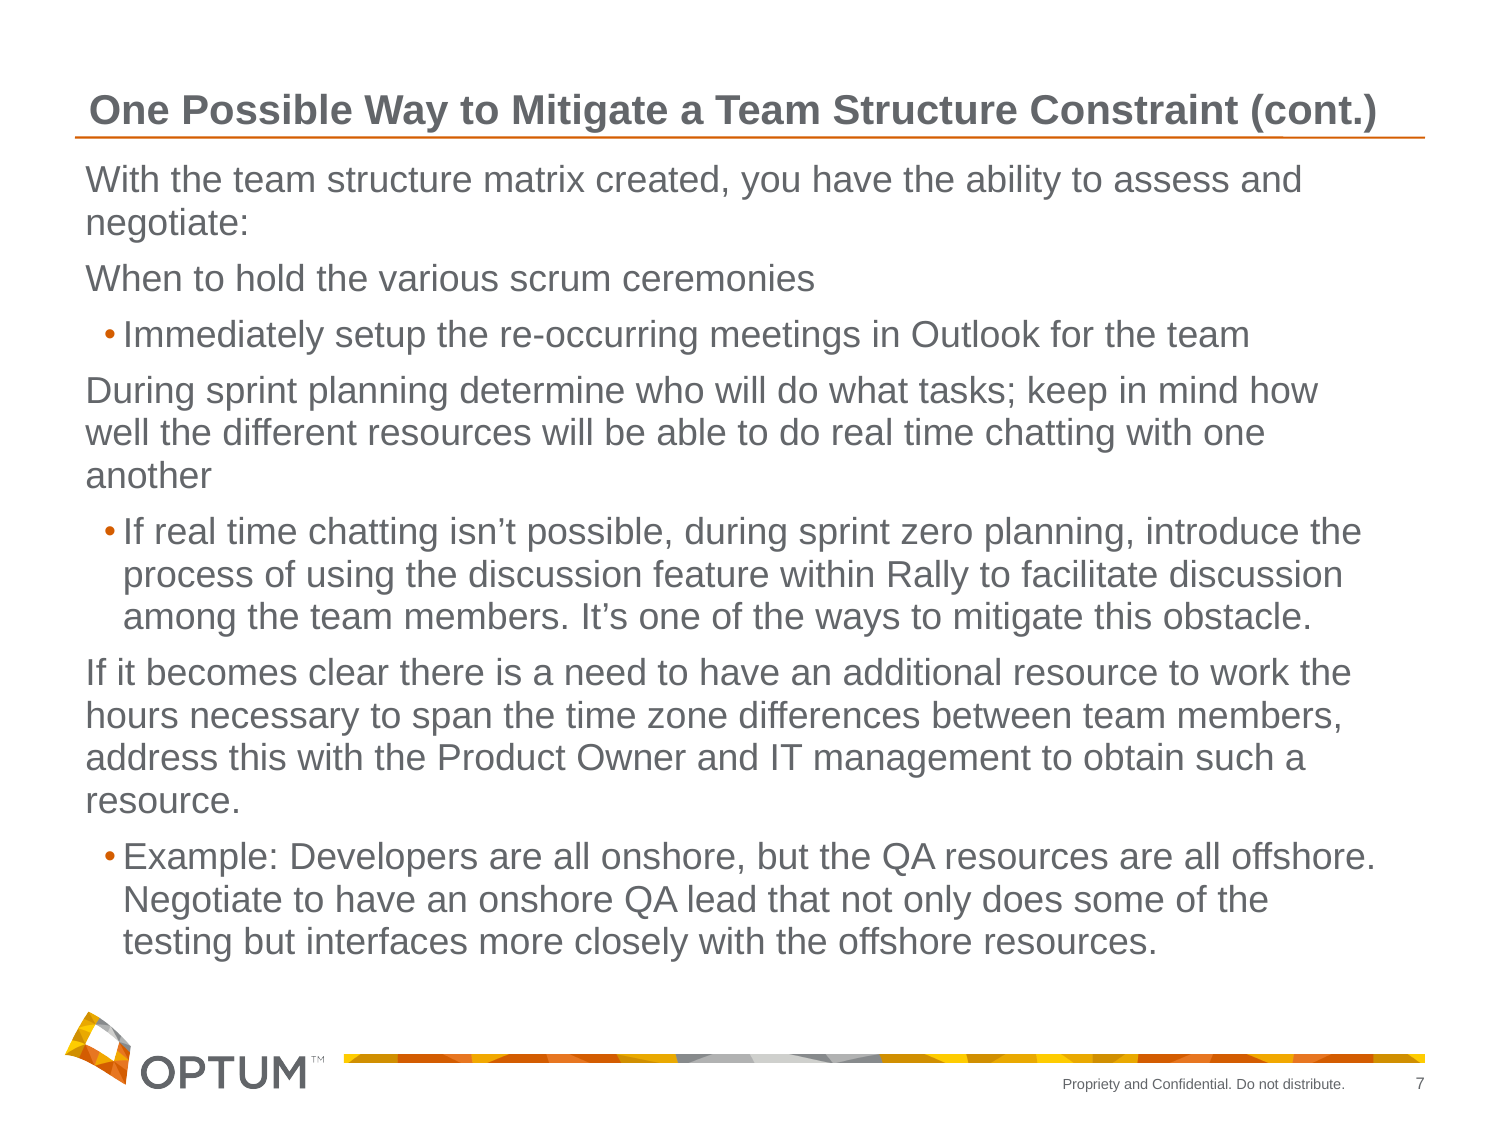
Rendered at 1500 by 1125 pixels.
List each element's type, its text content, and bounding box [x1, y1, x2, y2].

list With the team structure matrix created, you have the ability to assess and negotiate: When to hold the various scrum ceremonies Immediately setup the re-occurring meetings in Outlook for the team During sprint planning determine who will do what tasks; keep in mind how well the different resources will be able to do real time chatting with one another If real time chatting isn’t possible, during sprint zero planning, introduce the process of using the discussion feature within Rally to facilitate discussion among the team members. It’s one of the ways to mitigate this obstacle. If it becomes clear there is a need to have an additional resource to work the hours necessary to span the time zone differences between team members, address this with the Product Owner and IT management to obtain such a resource. Example: Developers are all onshore, but the QA resources are all offshore. Negotiate to have an onshore QA lead that not only does some of the testing but interfaces more closely with the offshore resources. [85, 158, 1377, 1027]
slide_number 7 [1374, 1073, 1426, 1099]
picture [343, 1054, 1425, 1063]
list One Possible Way to Mitigate a Team Structure Constraint (cont.) [82, 67, 1415, 148]
picture [62, 1009, 327, 1092]
